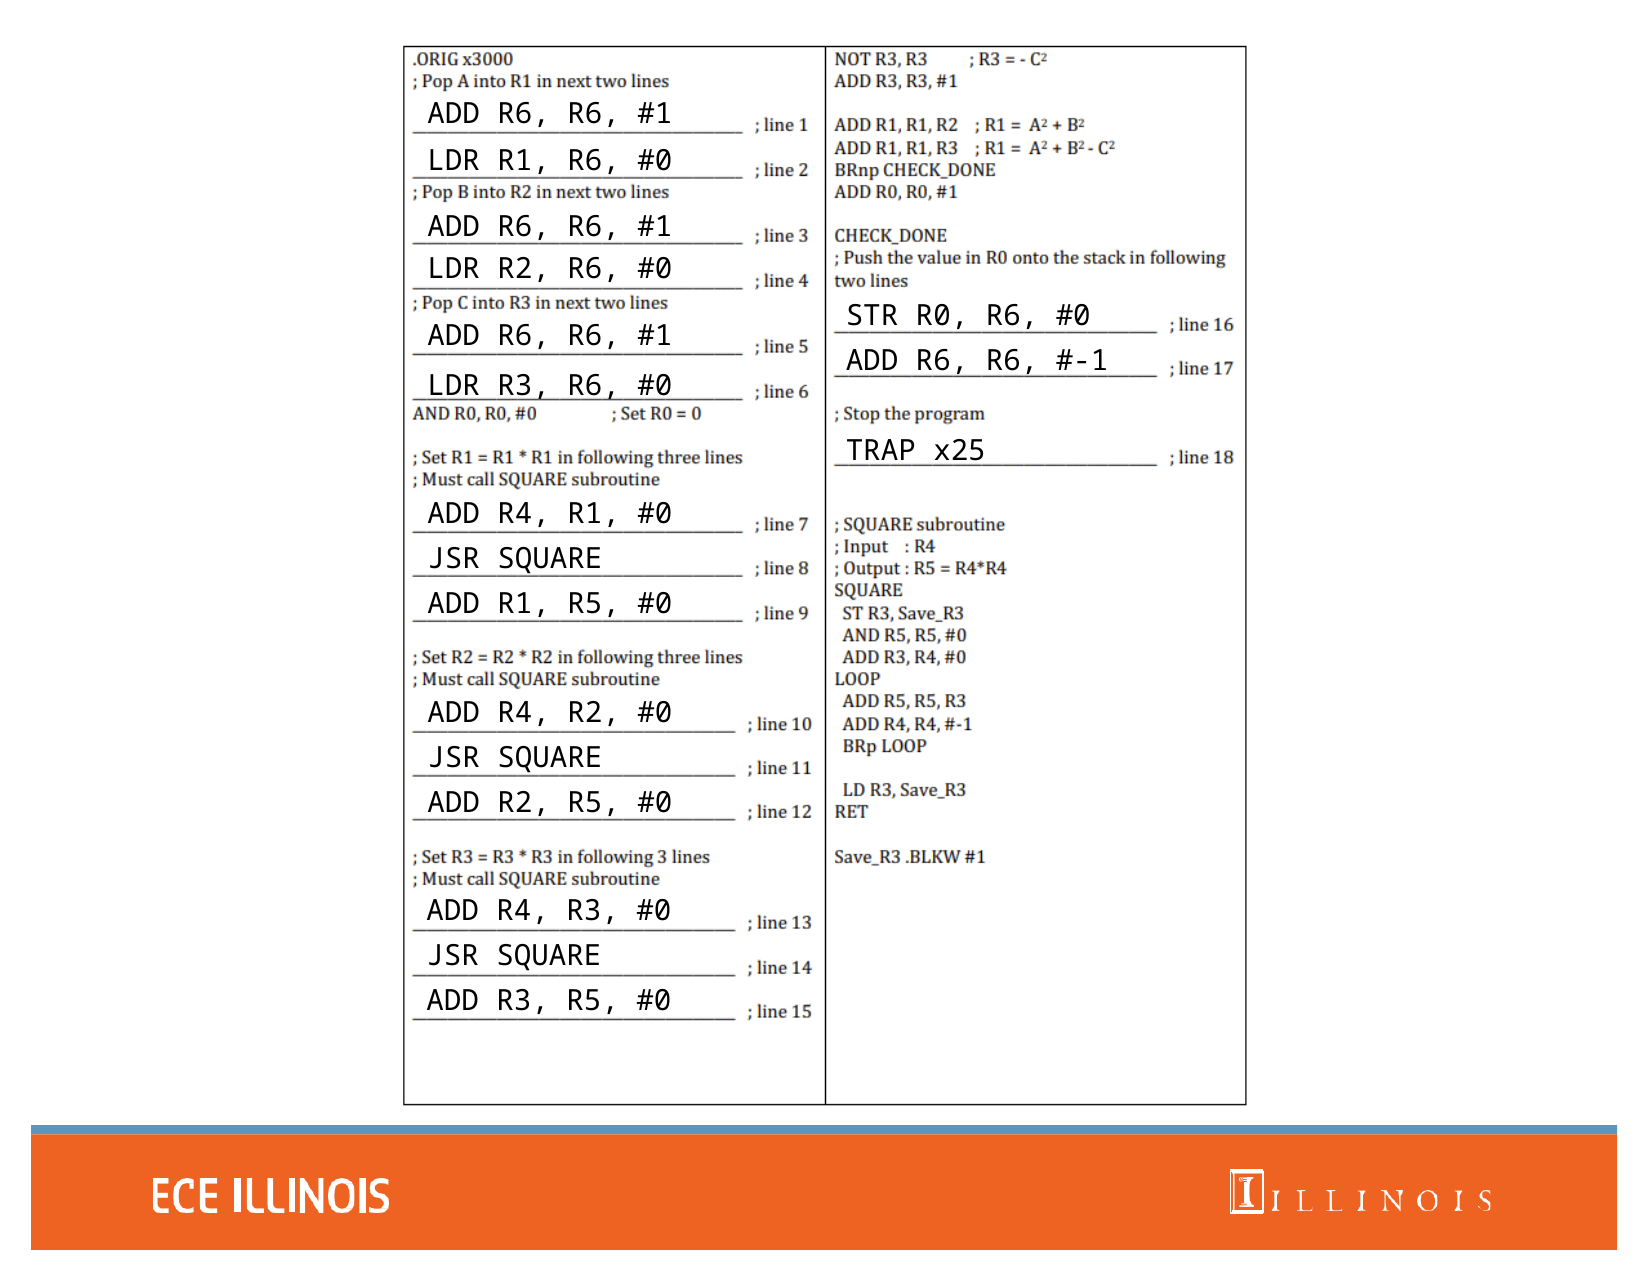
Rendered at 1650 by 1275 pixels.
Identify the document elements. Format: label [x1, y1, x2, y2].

picture [1417, 1190, 1438, 1211]
picture [246, 1178, 285, 1213]
picture [153, 1178, 169, 1213]
picture [1230, 1170, 1264, 1213]
picture [199, 1178, 218, 1213]
picture [359, 1178, 389, 1213]
picture [393, 37, 1257, 1117]
picture [1326, 1190, 1343, 1211]
picture [1381, 1190, 1403, 1211]
picture [328, 1178, 355, 1213]
picture [173, 1178, 194, 1213]
picture [1478, 1190, 1491, 1211]
picture [1296, 1190, 1313, 1211]
picture [299, 1178, 324, 1213]
